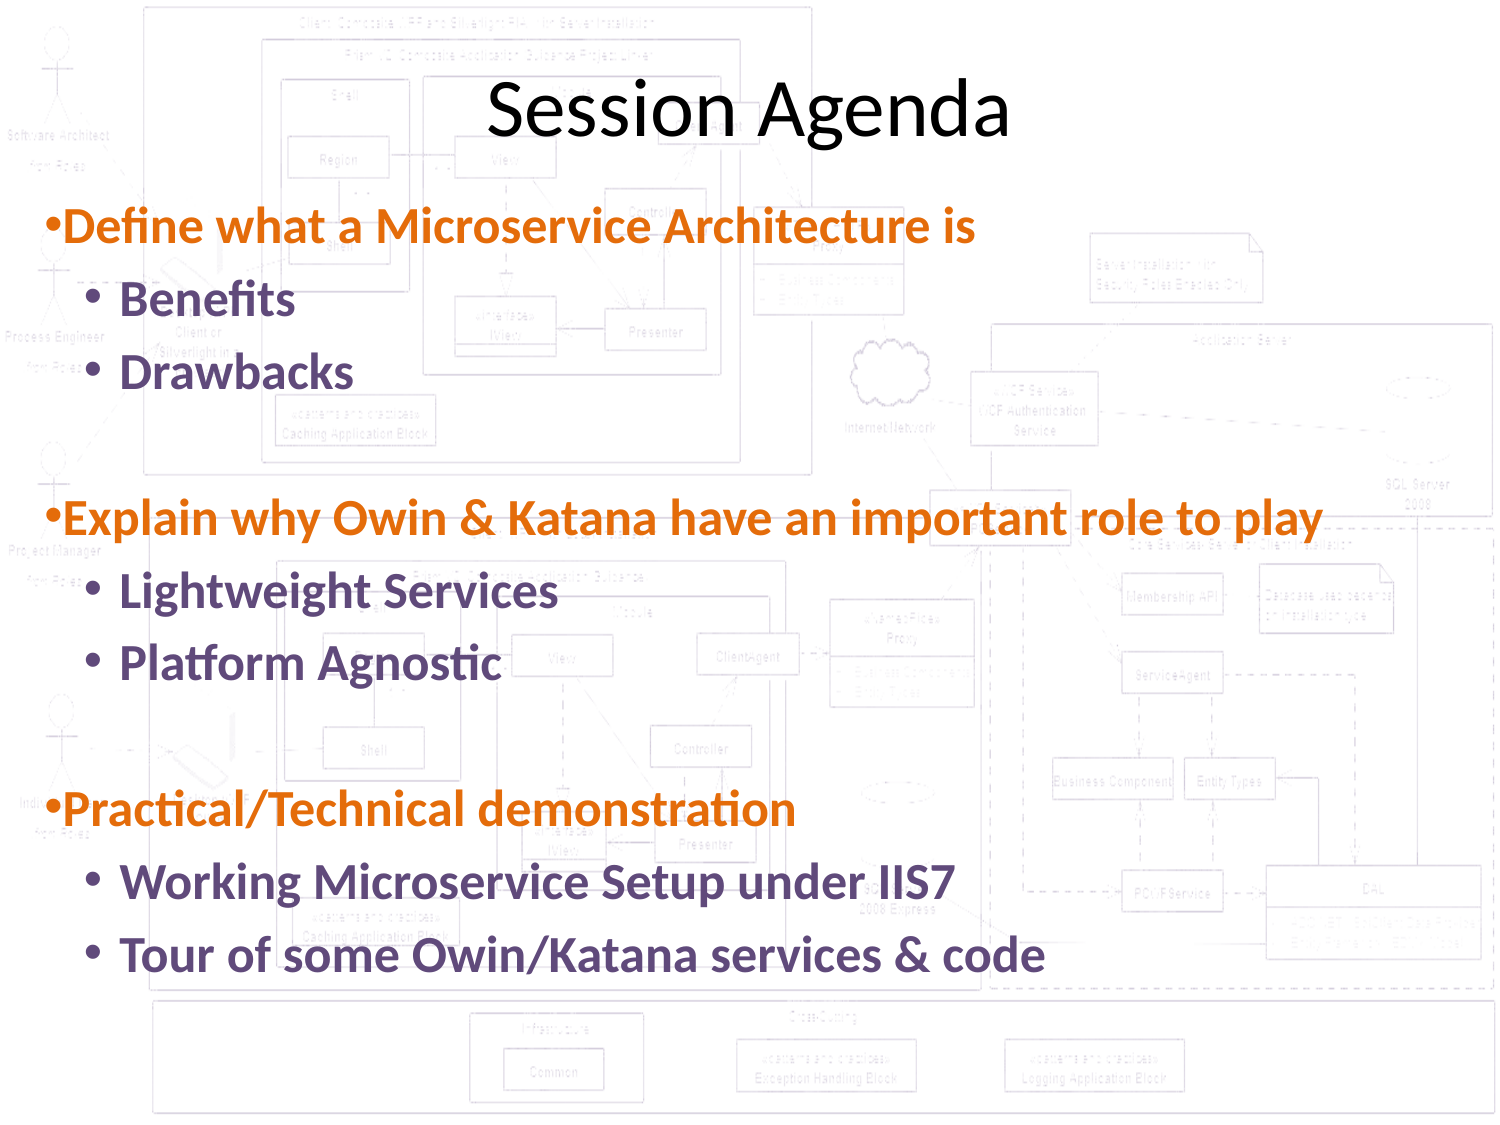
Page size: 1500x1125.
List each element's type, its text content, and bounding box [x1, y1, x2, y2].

text_box Define what a Microservice Architecture is Benefits Drawbacks Explain why Owin & Katana have an important role to play Lightweight Services Platform Agnostic Practical/Technical demonstration Working Microservice Setup under IIS7 Tour of some Owin/Katana services & code [29, 184, 1471, 1013]
text_box Session Agenda [29, 45, 1471, 161]
